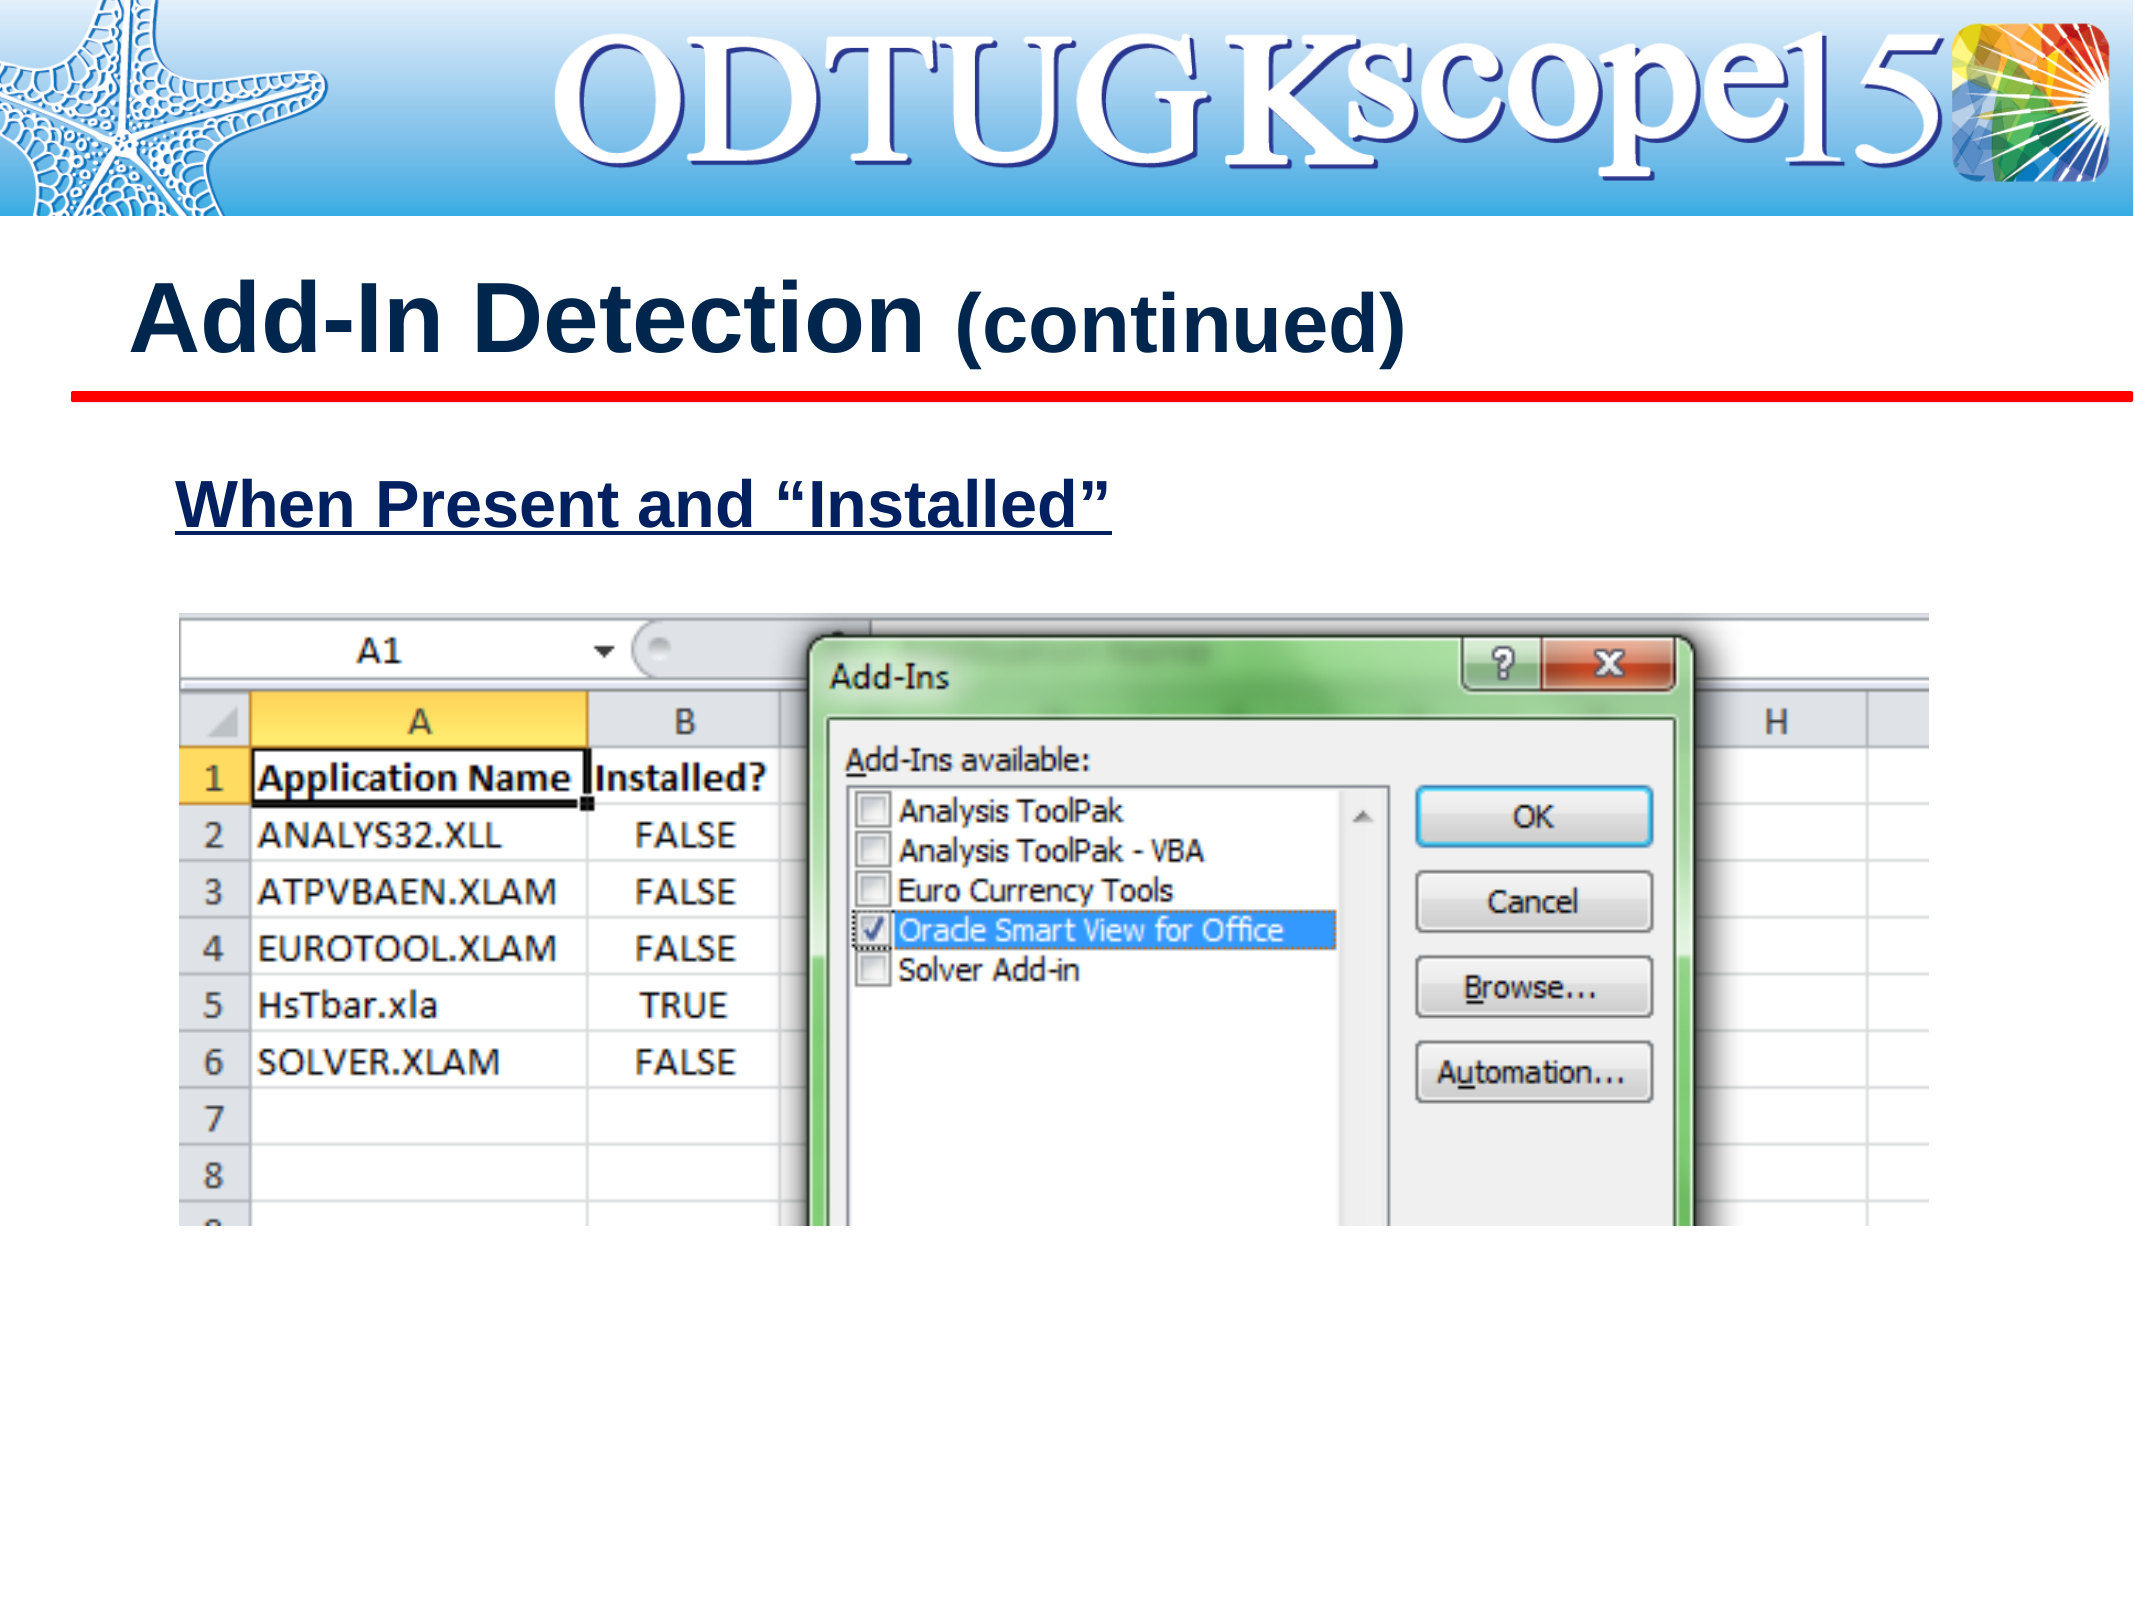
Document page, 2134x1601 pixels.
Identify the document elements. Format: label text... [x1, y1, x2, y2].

picture [0, 0, 2134, 216]
title Add-In Detection (continued) [106, 248, 2134, 392]
list When Present and “Installed” [153, 450, 1967, 563]
picture [178, 613, 1930, 1226]
